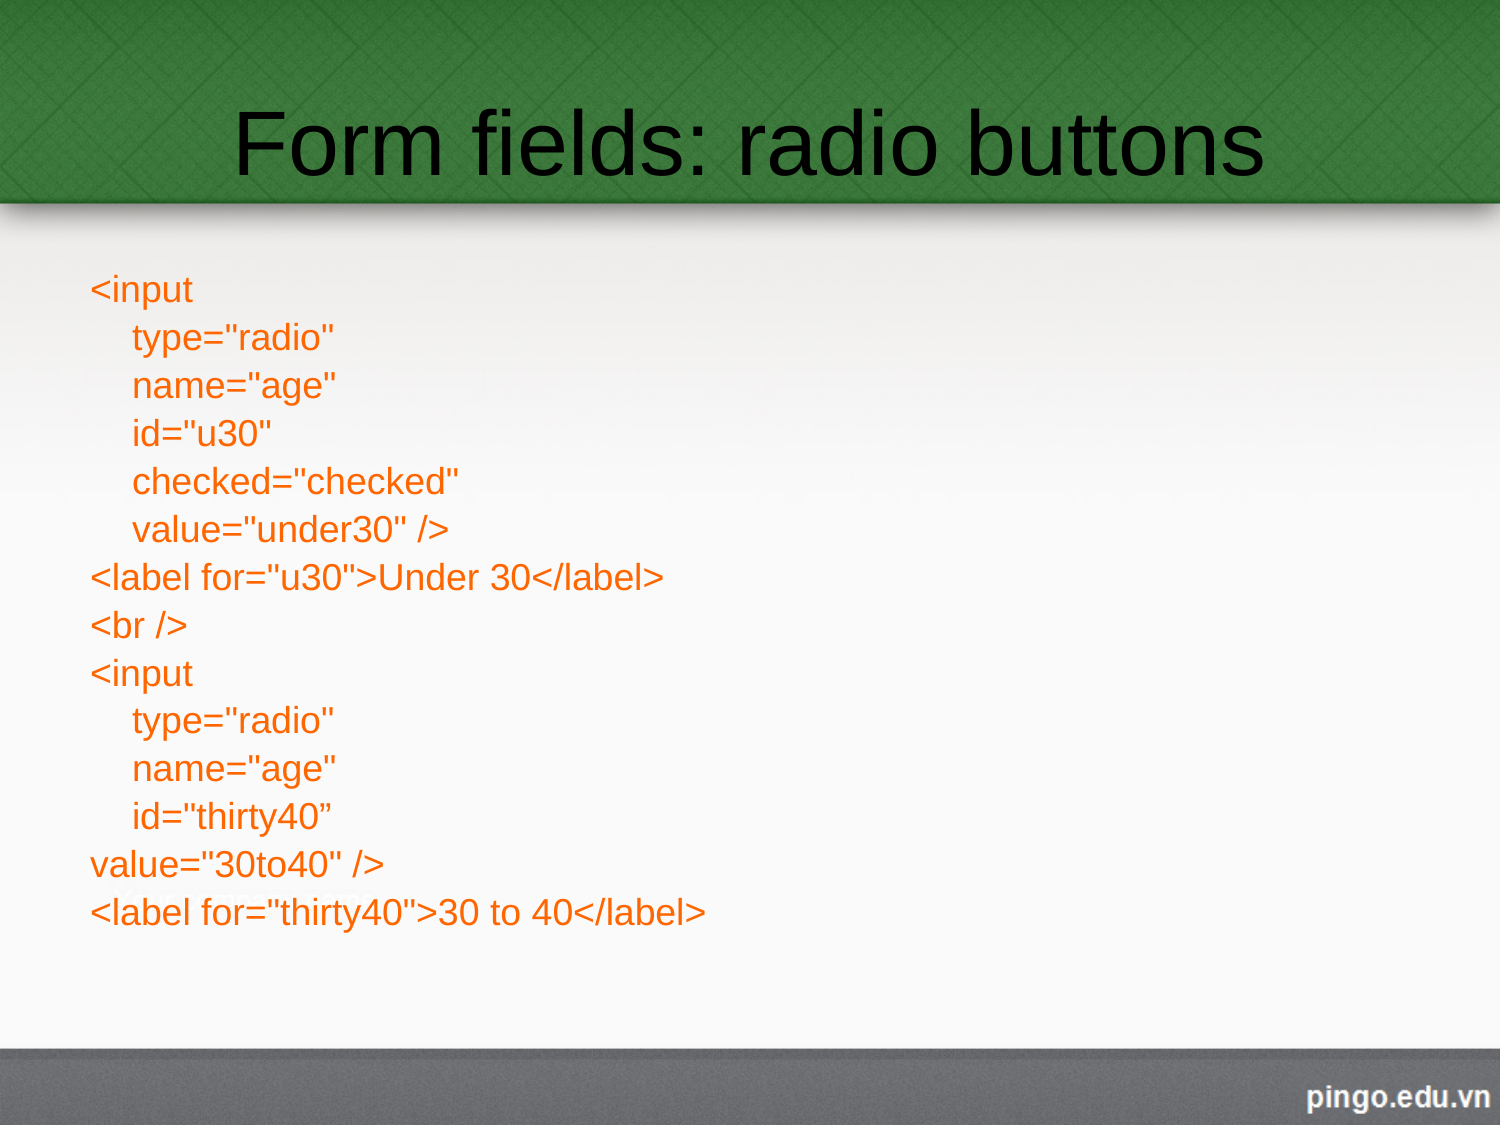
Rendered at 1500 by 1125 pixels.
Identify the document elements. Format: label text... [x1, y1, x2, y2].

title Form fields: radio buttons [74, 44, 1426, 233]
list <input type="radio" name="age" id="u30" checked="checked" value="under30" /> <label for="u30">Under 30</label> <br /> <input type="radio" name="age" id="thirty40” value="30to40" /> <label for="thirty40">30 to 40</label> [74, 262, 1426, 1006]
picture [0, 0, 1500, 1125]
